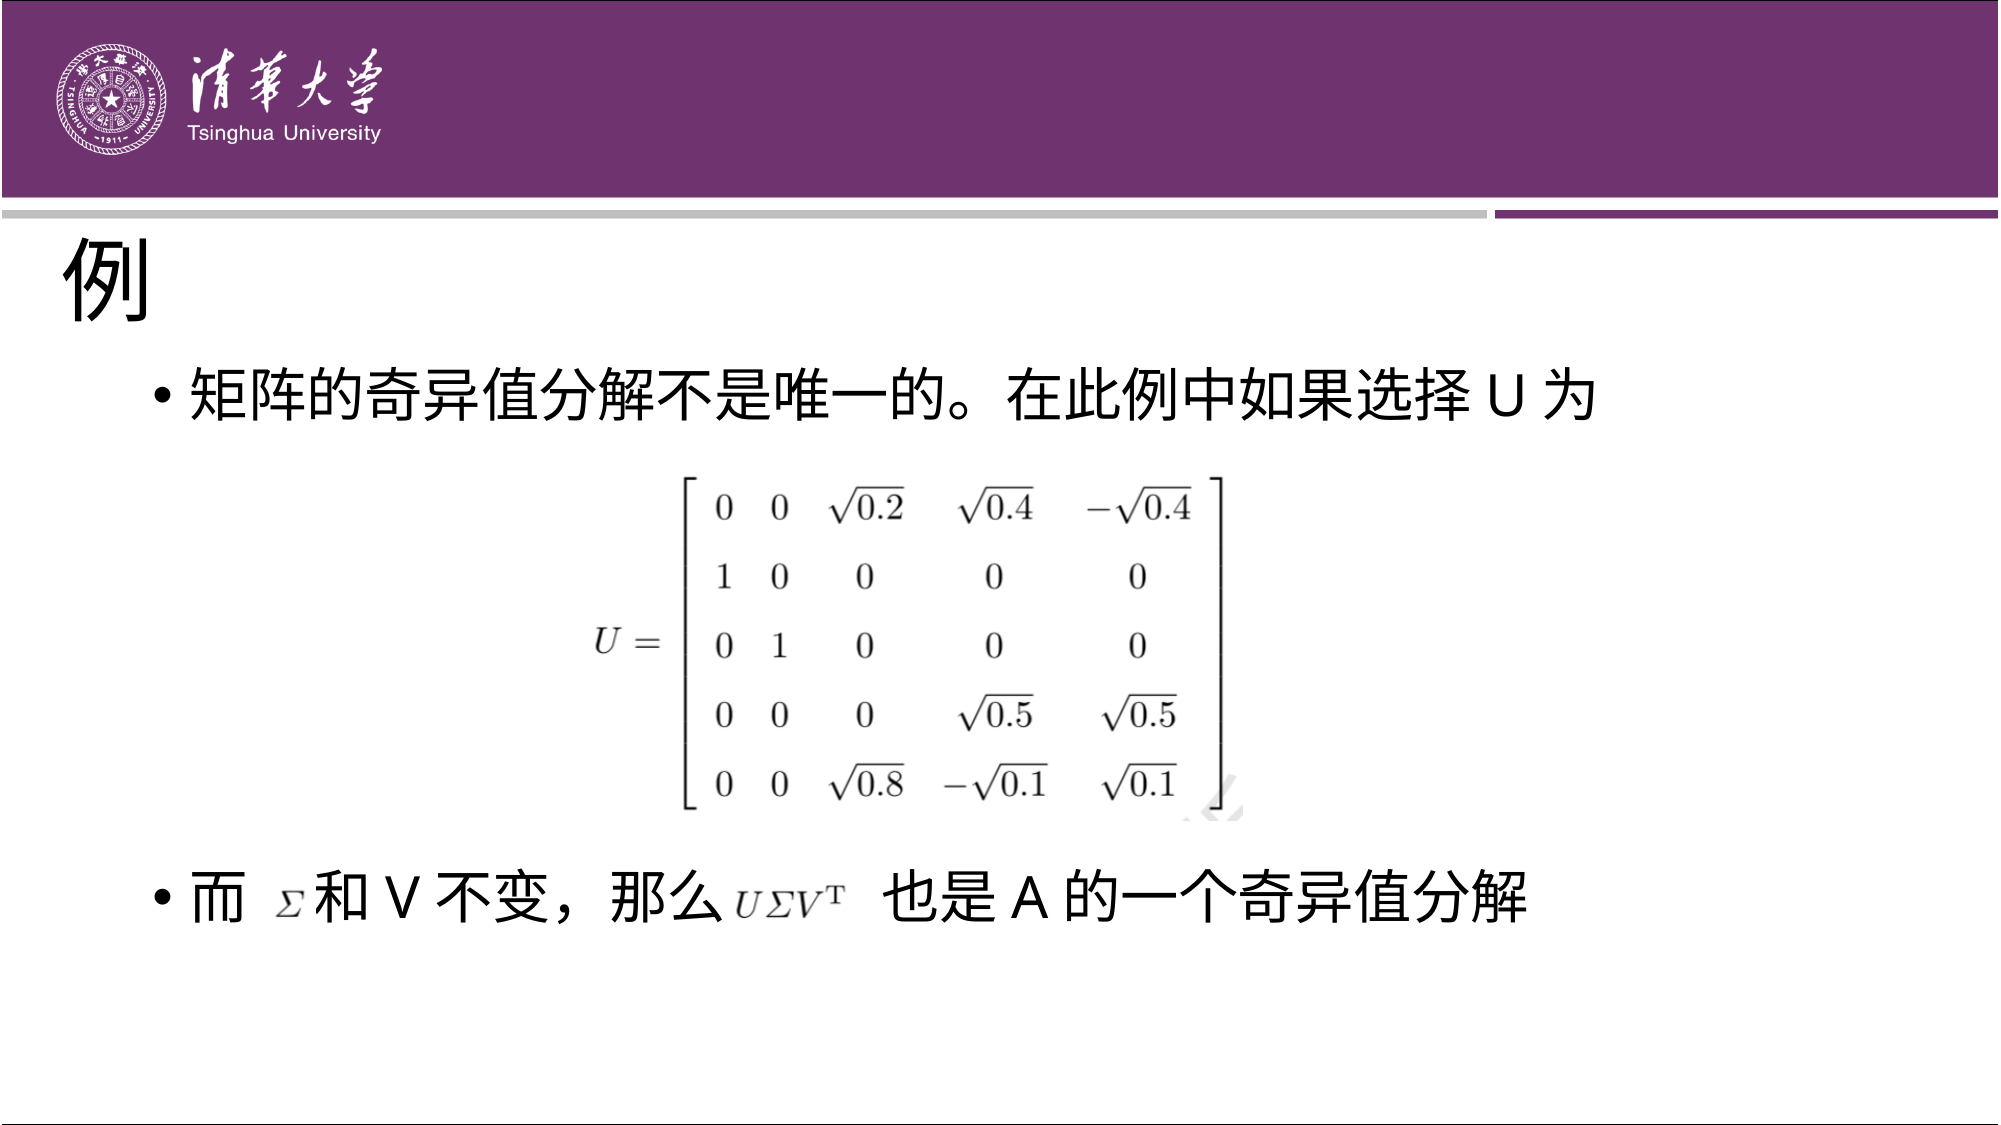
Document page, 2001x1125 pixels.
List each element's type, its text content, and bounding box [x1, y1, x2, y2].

list 矩阵的奇异值分解不是唯一的。在此例中如果选择U为 而 和V不变，那么 也是A的一个奇异值分解 [137, 358, 1863, 1073]
title 例 [46, 176, 1772, 394]
picture [2, 0, 1998, 1125]
